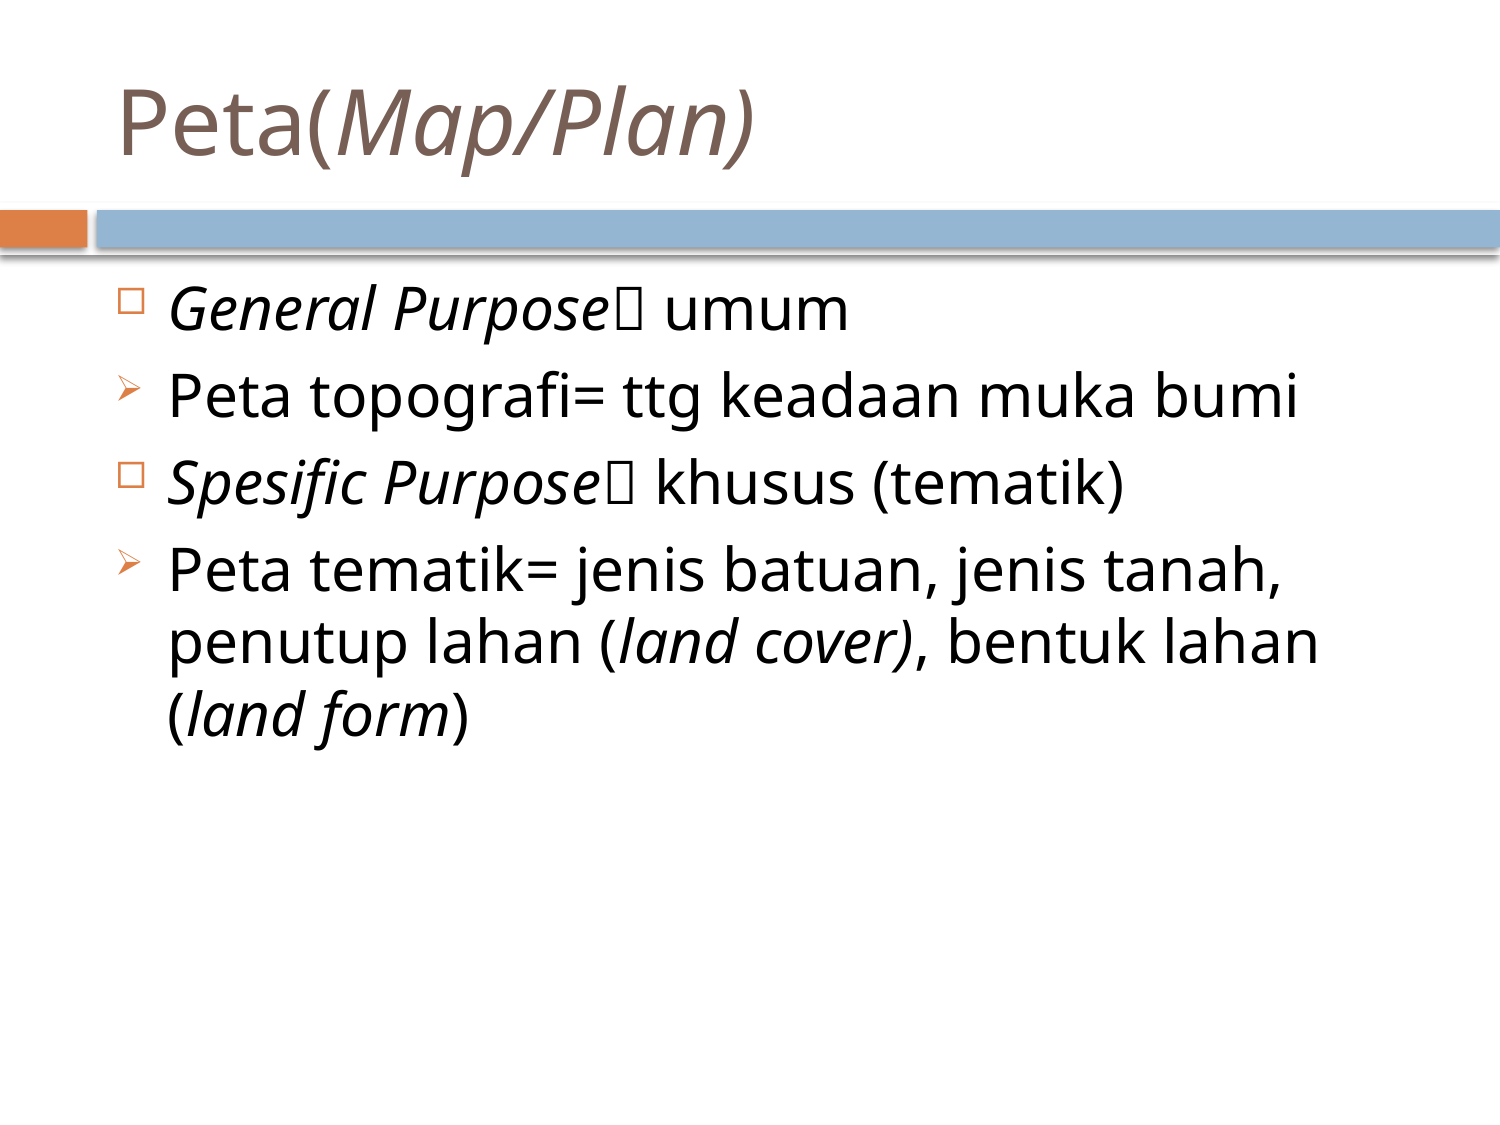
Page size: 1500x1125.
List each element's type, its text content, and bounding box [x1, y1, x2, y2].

title Peta(Map/Plan) [100, 37, 1438, 200]
list General Purpose umum Peta topografi= ttg keadaan muka bumi Spesific Purpose khusus (tematik) Peta tematik= jenis batuan, jenis tanah, penutup lahan (land cover), bentuk lahan (land form) [100, 262, 1438, 1000]
